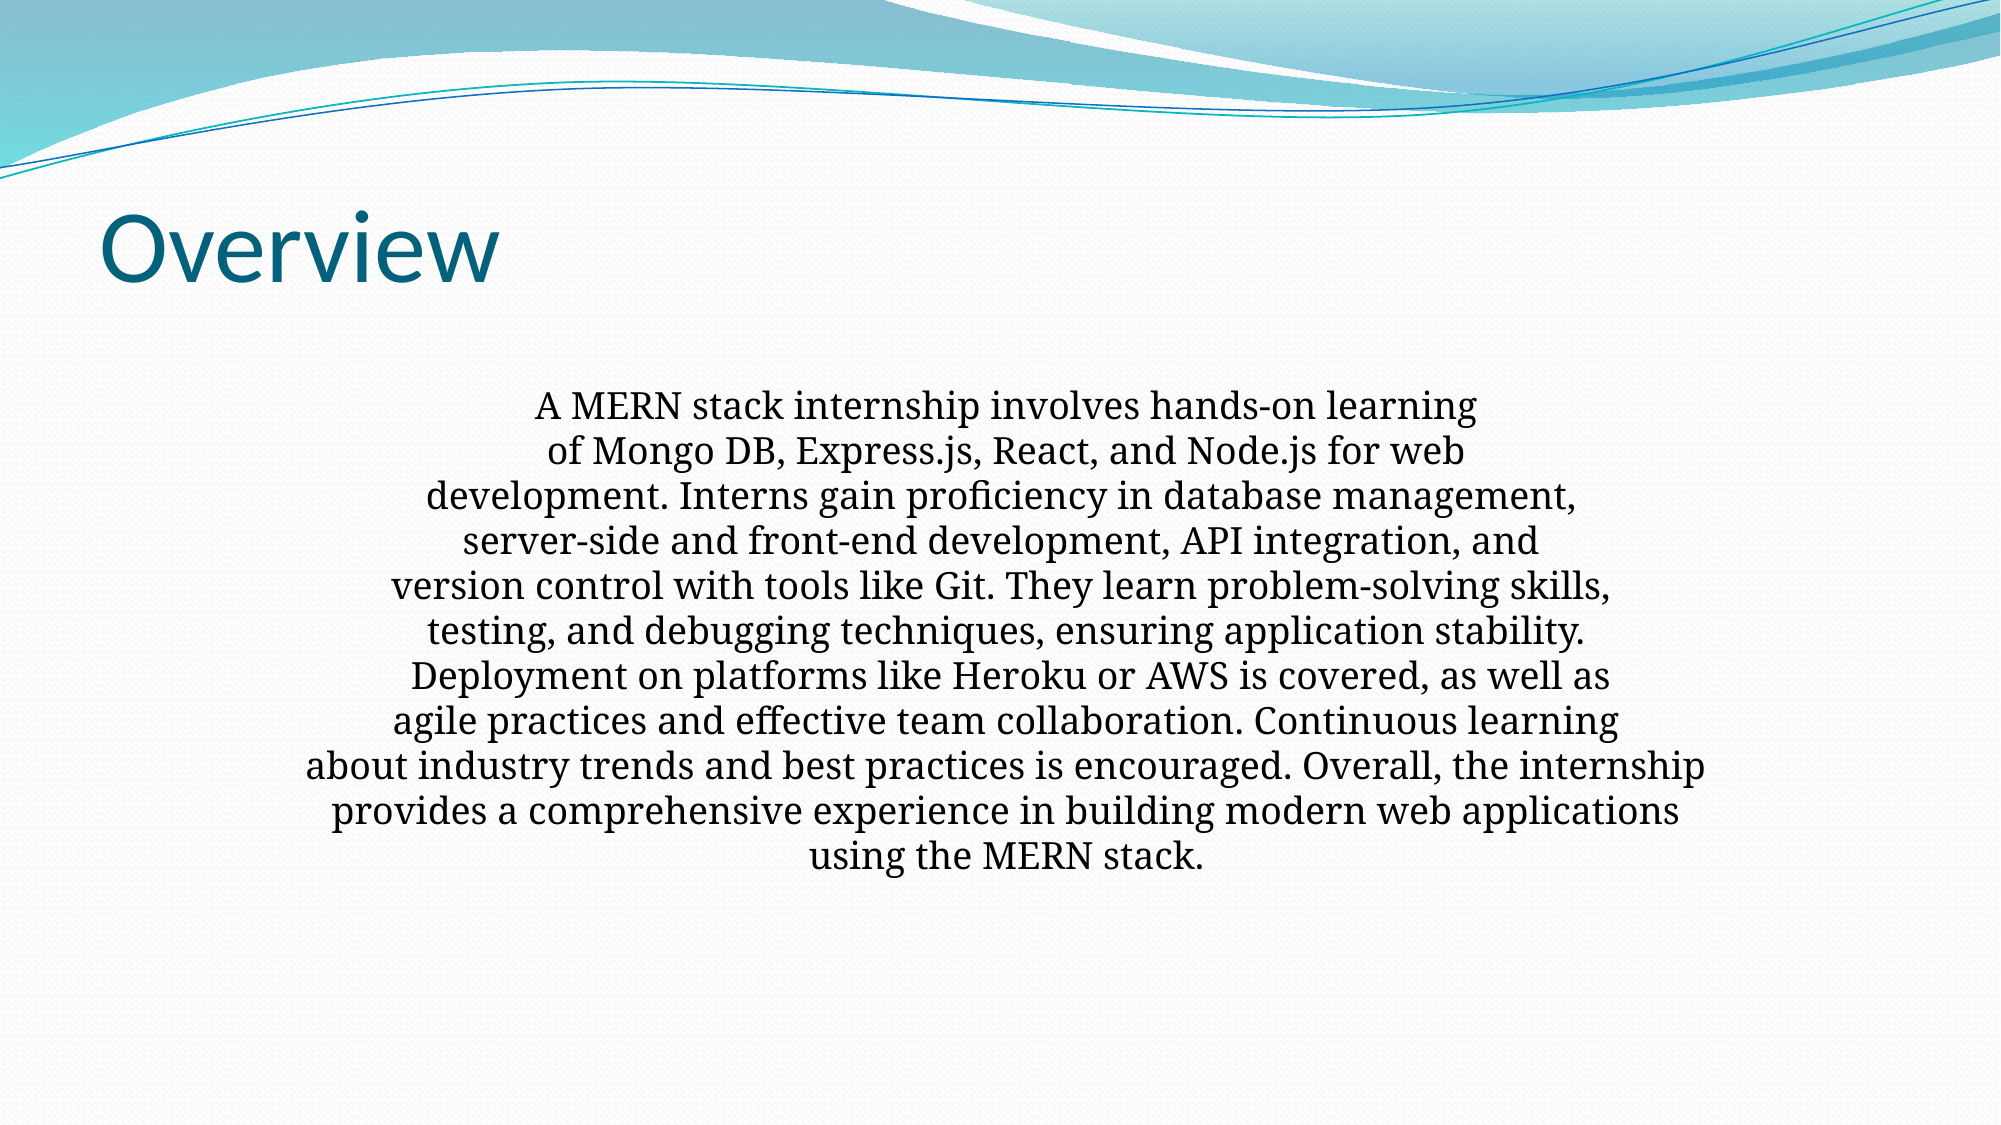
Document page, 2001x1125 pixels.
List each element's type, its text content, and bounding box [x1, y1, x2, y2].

title Overview [99, 115, 1917, 303]
text_box A MERN stack internship involves hands-on learning of Mongo DB, Express.js, React, and Node.js for web development. Interns gain proficiency in database management, server-side and front-end development, API integration, and version control with tools like Git. They learn problem-solving skills, testing, and debugging techniques, ensuring application stability. Deployment on platforms like Heroku or AWS is covered, as well as agile practices and effective team collaboration. Continuous learning about industry trends and best practices is encouraged. Overall, the internship provides a comprehensive experience in building modern web applications using the MERN stack. [105, 374, 1908, 884]
